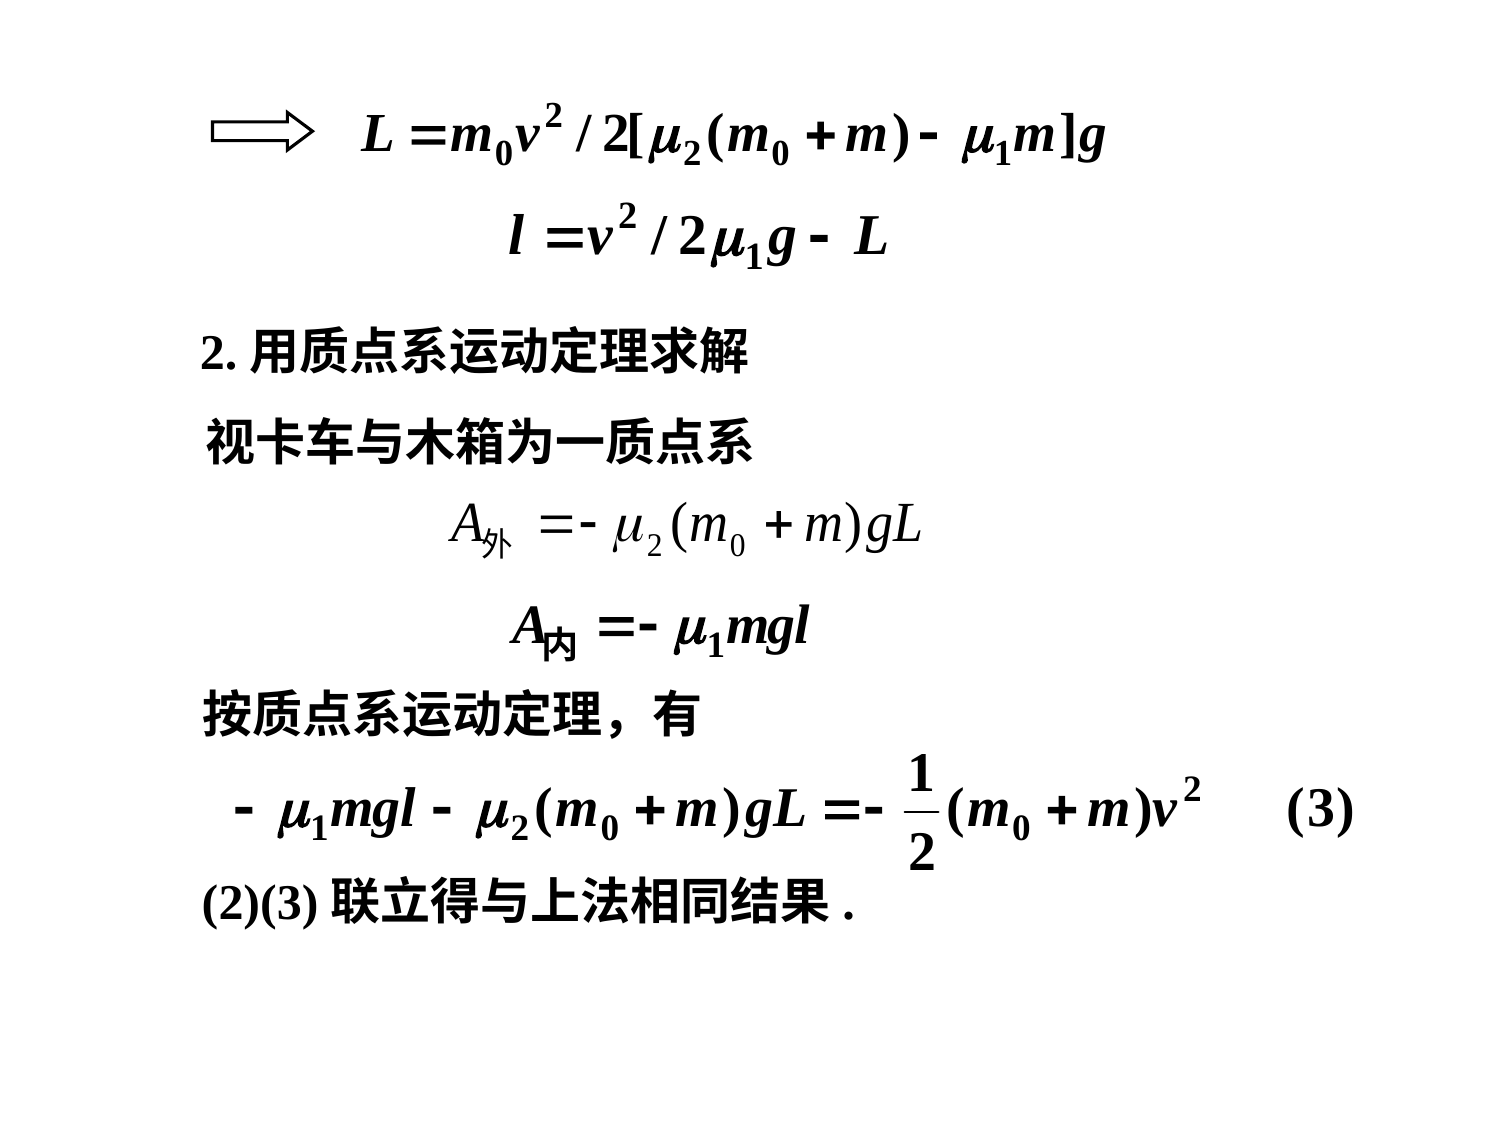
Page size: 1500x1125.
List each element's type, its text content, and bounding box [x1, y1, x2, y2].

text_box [499, 587, 830, 676]
text_box 2.用质点系运动定理求解 [184, 312, 798, 388]
text_box 按质点系运动定理，有 [187, 674, 822, 750]
text_box [212, 112, 313, 150]
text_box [438, 484, 936, 576]
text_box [225, 737, 1363, 883]
text_box (2)(3)联立得与上法相同结果. [186, 862, 920, 938]
text_box 视卡车与木箱为一质点系 [190, 403, 805, 479]
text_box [499, 187, 900, 280]
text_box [349, 87, 1118, 180]
